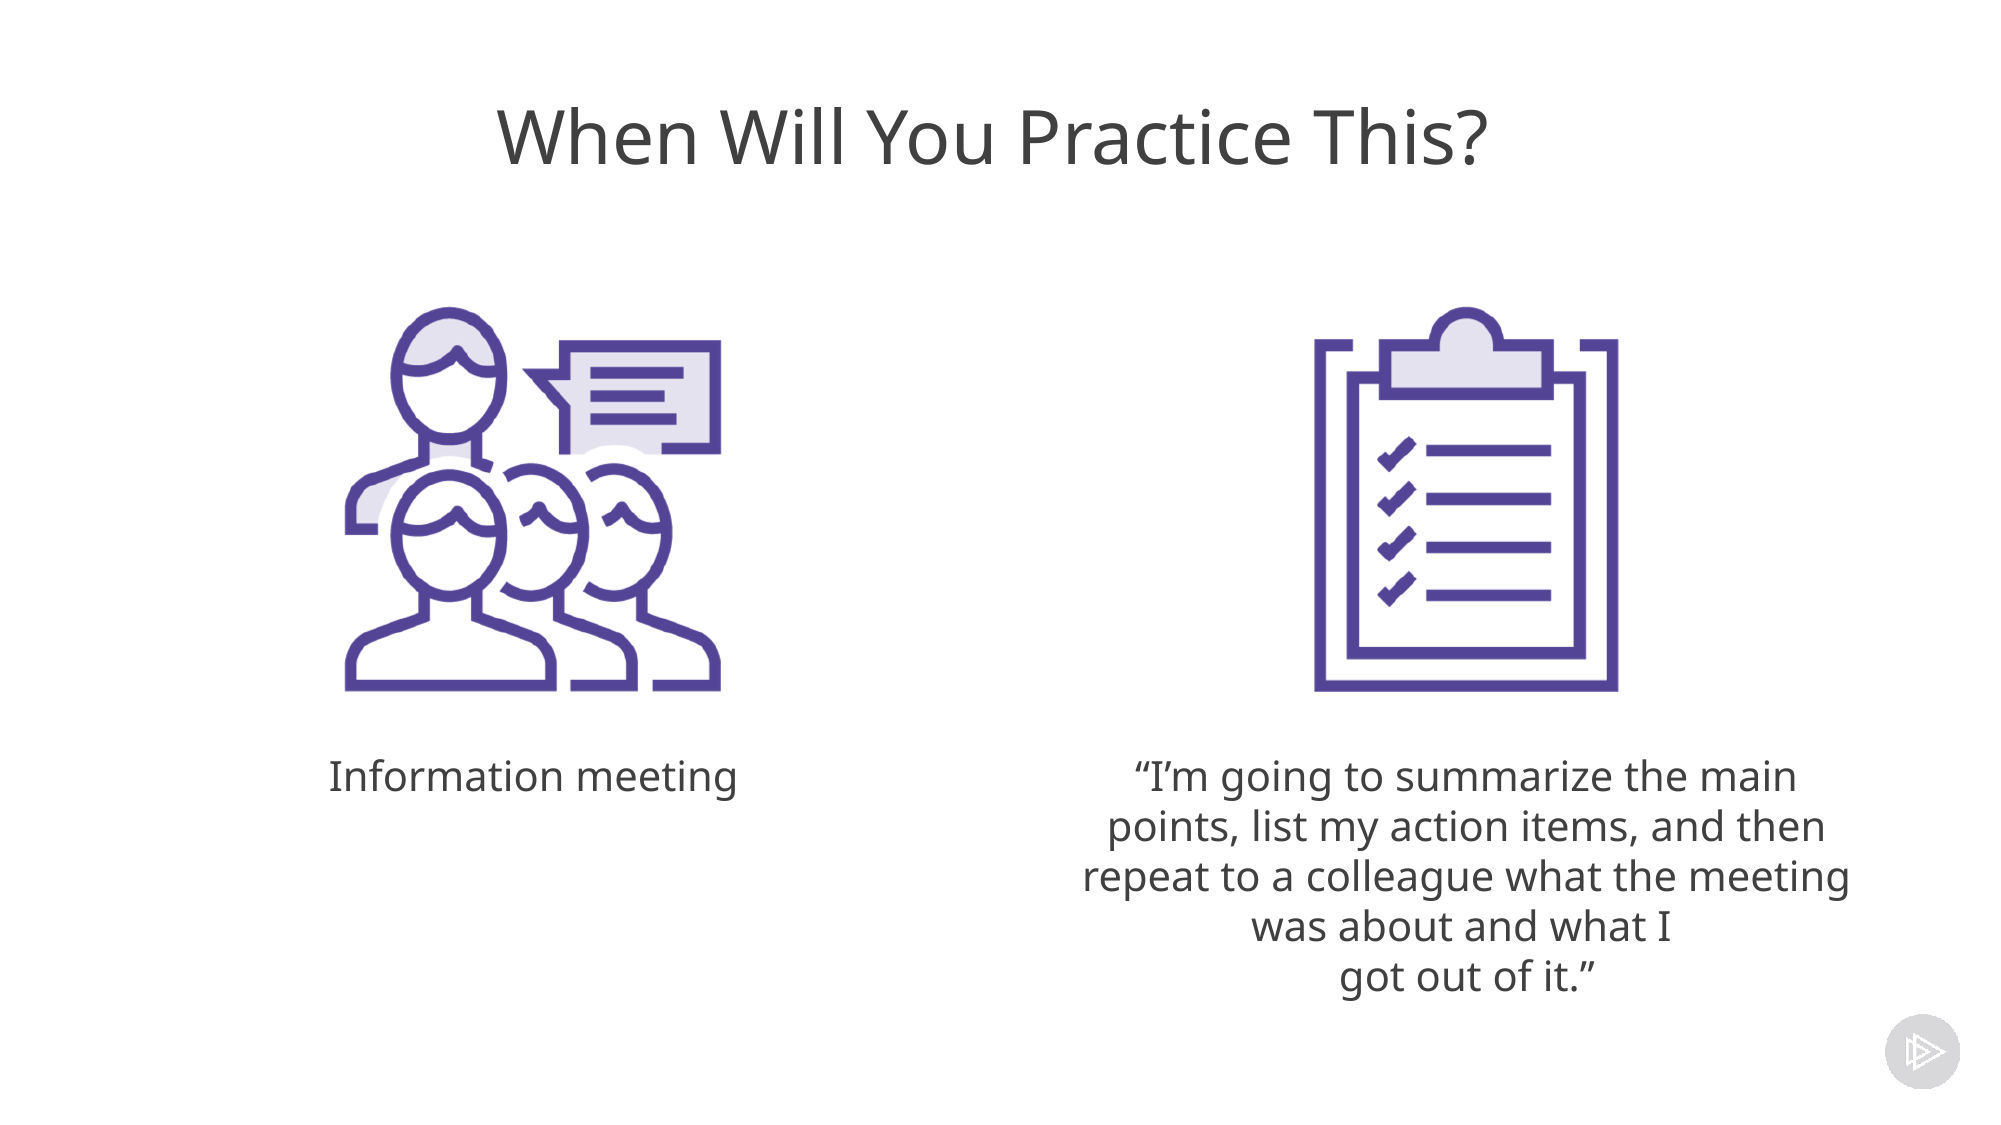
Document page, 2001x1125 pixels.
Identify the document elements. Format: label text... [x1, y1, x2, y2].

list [1307, 299, 1626, 699]
list Information meeting [115, 749, 952, 981]
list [337, 299, 730, 699]
title When Will You Practice This? [115, 96, 1885, 169]
list “I’m going to summarize the main points, list my action items, and then repeat to a colleague what the meeting was about and what I got out of it.” [1048, 749, 1885, 981]
